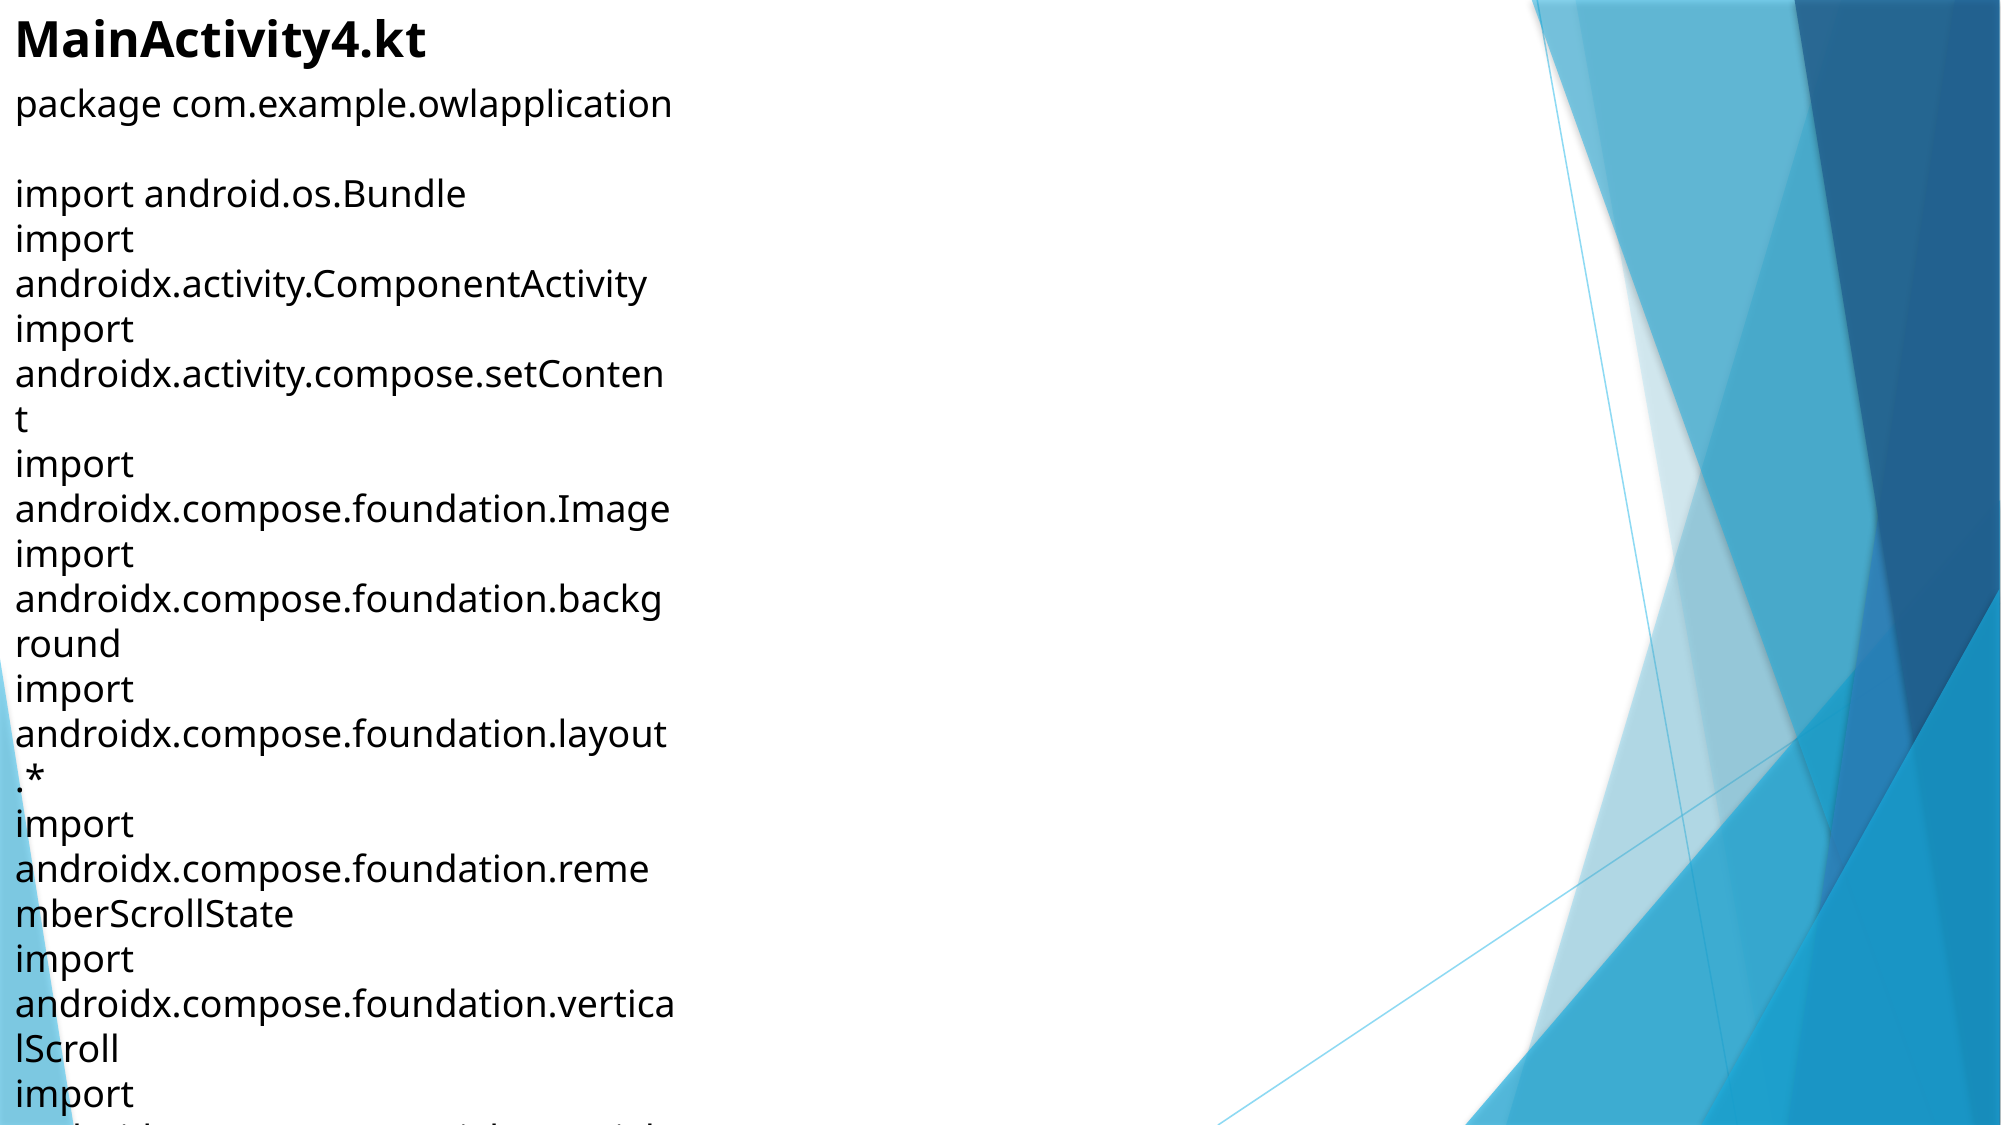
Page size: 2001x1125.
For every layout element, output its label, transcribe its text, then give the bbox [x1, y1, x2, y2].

text_box MainActivity4.kt [0, 0, 483, 72]
text_box package com.example.owlapplication import android.os.Bundle import androidx.activity.ComponentActivity import androidx.activity.compose.setContent import androidx.compose.foundation.Image import androidx.compose.foundation.background import androidx.compose.foundation.layout.* import androidx.compose.foundation.rememberScrollState import androidx.compose.foundation.verticalScroll import androidx.compose.material.MaterialTheme [0, 72, 693, 151]
